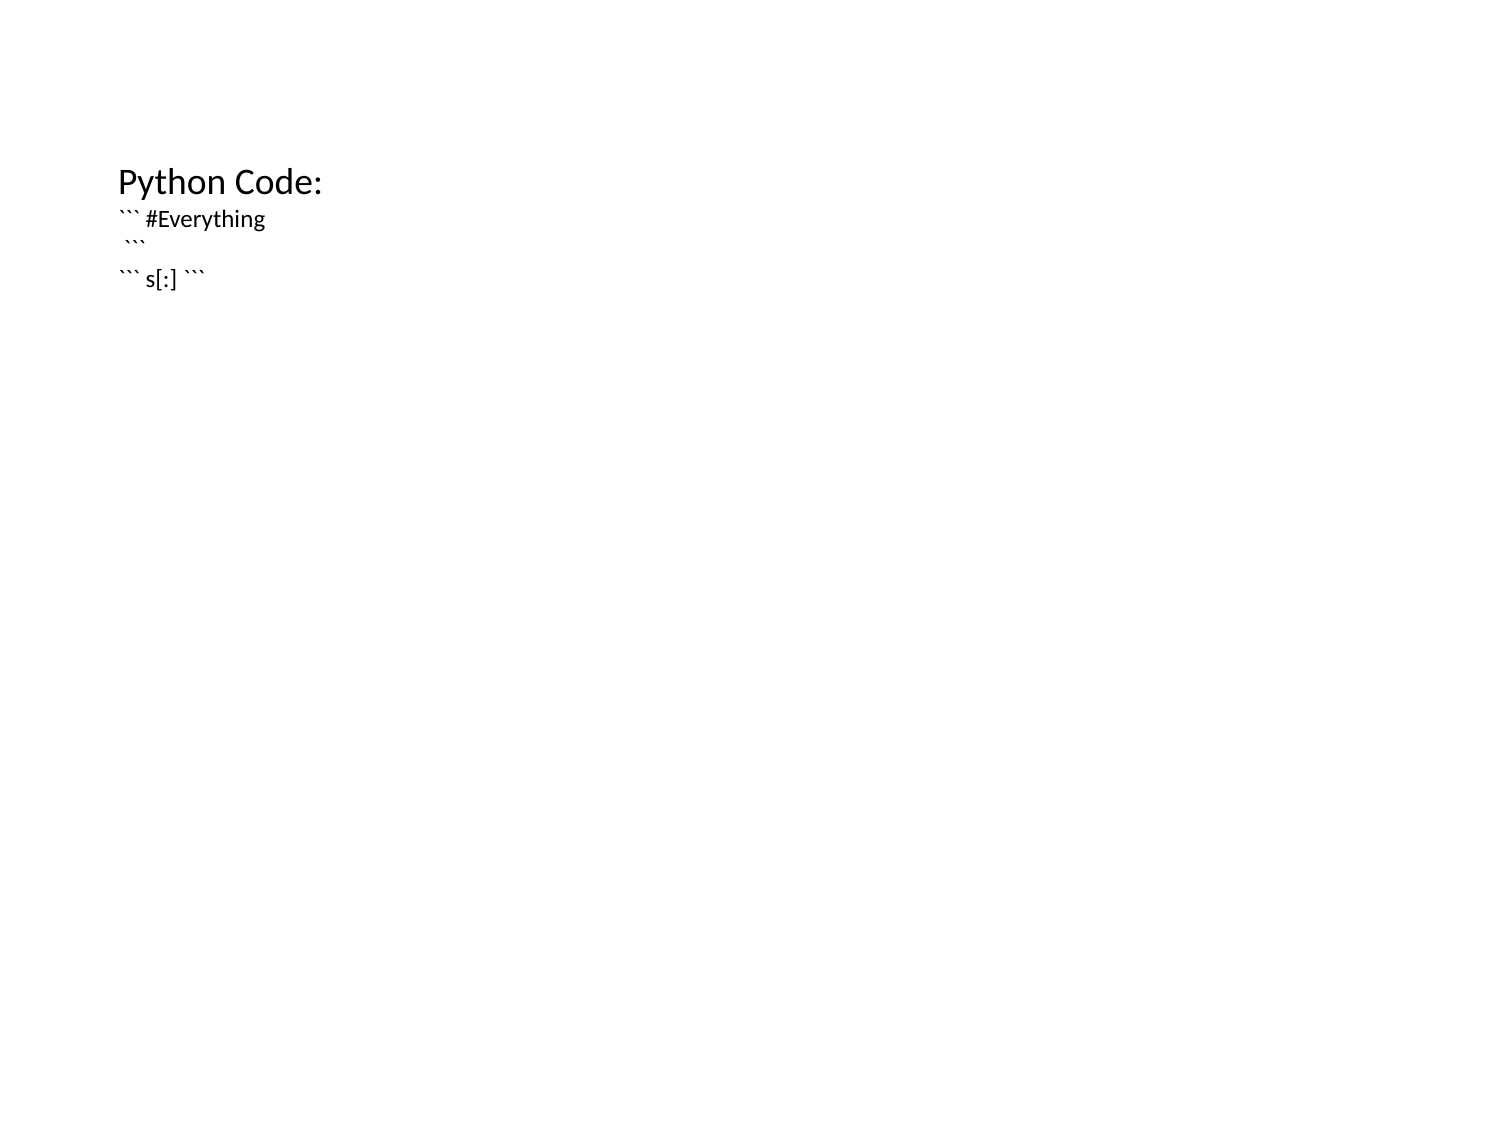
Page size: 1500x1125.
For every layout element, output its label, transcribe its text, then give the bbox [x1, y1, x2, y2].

text_box Python Code: ``` #Everything ``` ``` s[:] ``` [103, 149, 347, 330]
